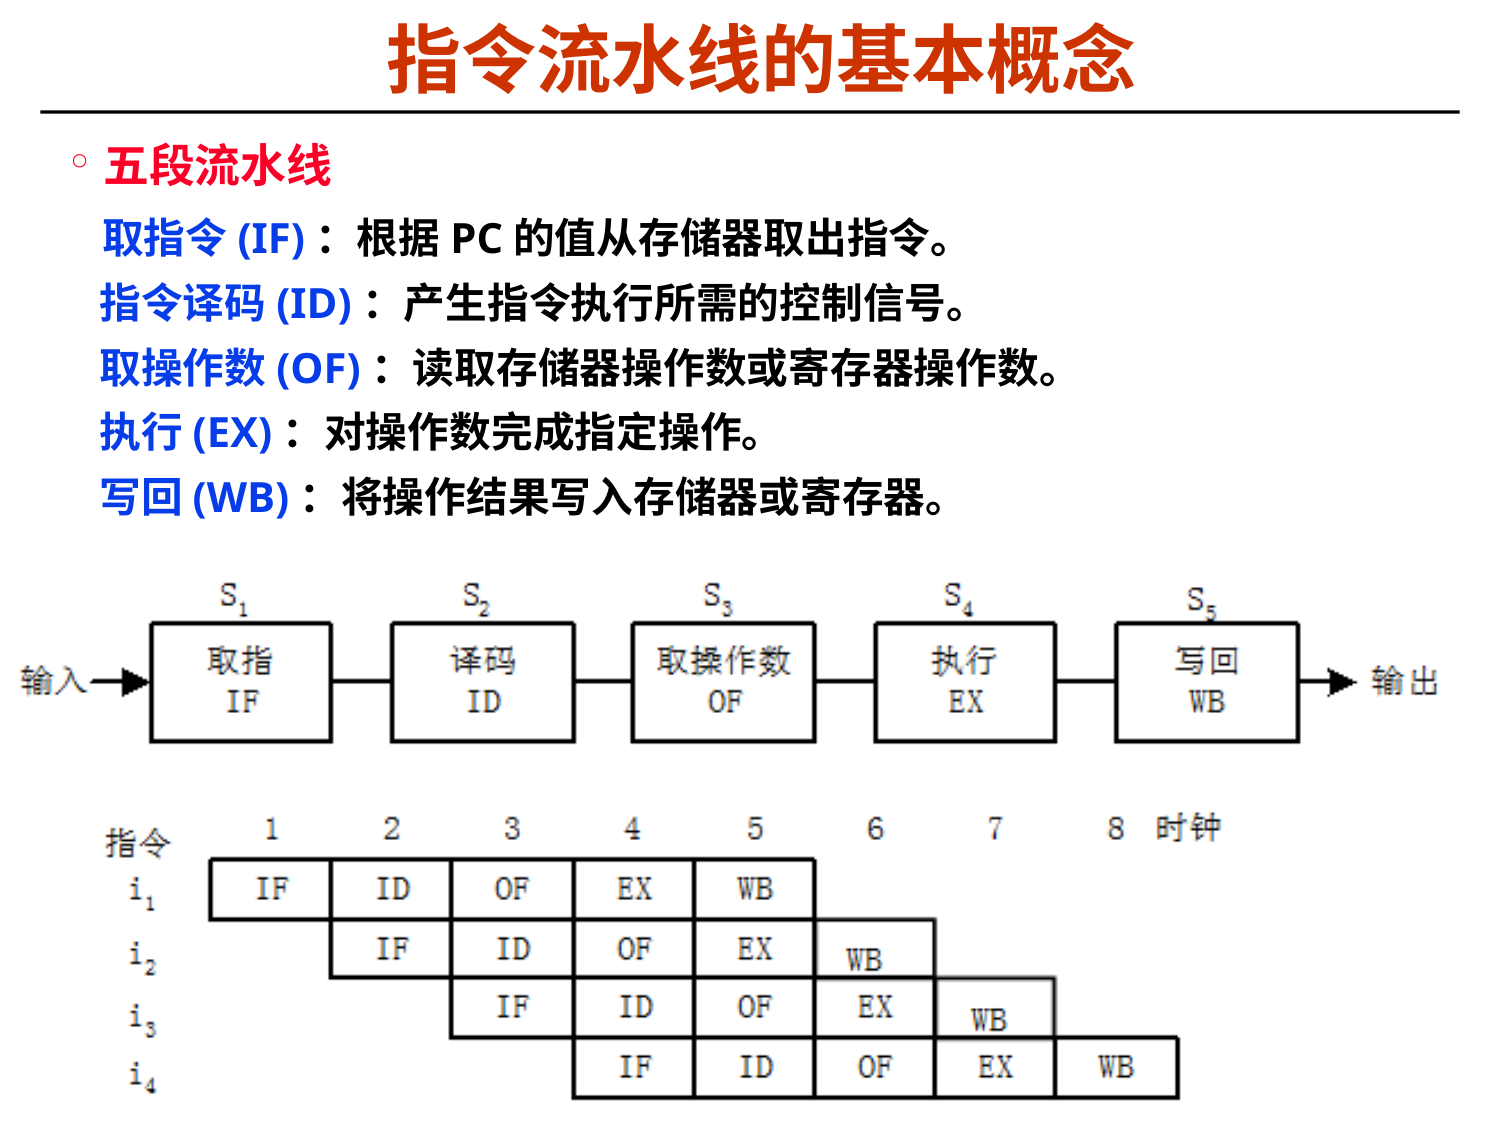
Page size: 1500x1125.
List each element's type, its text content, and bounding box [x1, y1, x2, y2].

picture [0, 566, 1453, 1125]
title 指令流水线的基本概念 [38, 20, 1485, 109]
list 五段流水线 取指令(IF)：根据PC的值从存储器取出指令。 指令译码(ID)：产生指令执行所需的控制信号。 取操作数(OF)：读取存储器操作数或寄存器操作数。 执行(EX)：对操作数完成指定操作。 写回(WB)：将操作结果写入存储器或寄存器。 [59, 131, 1405, 540]
